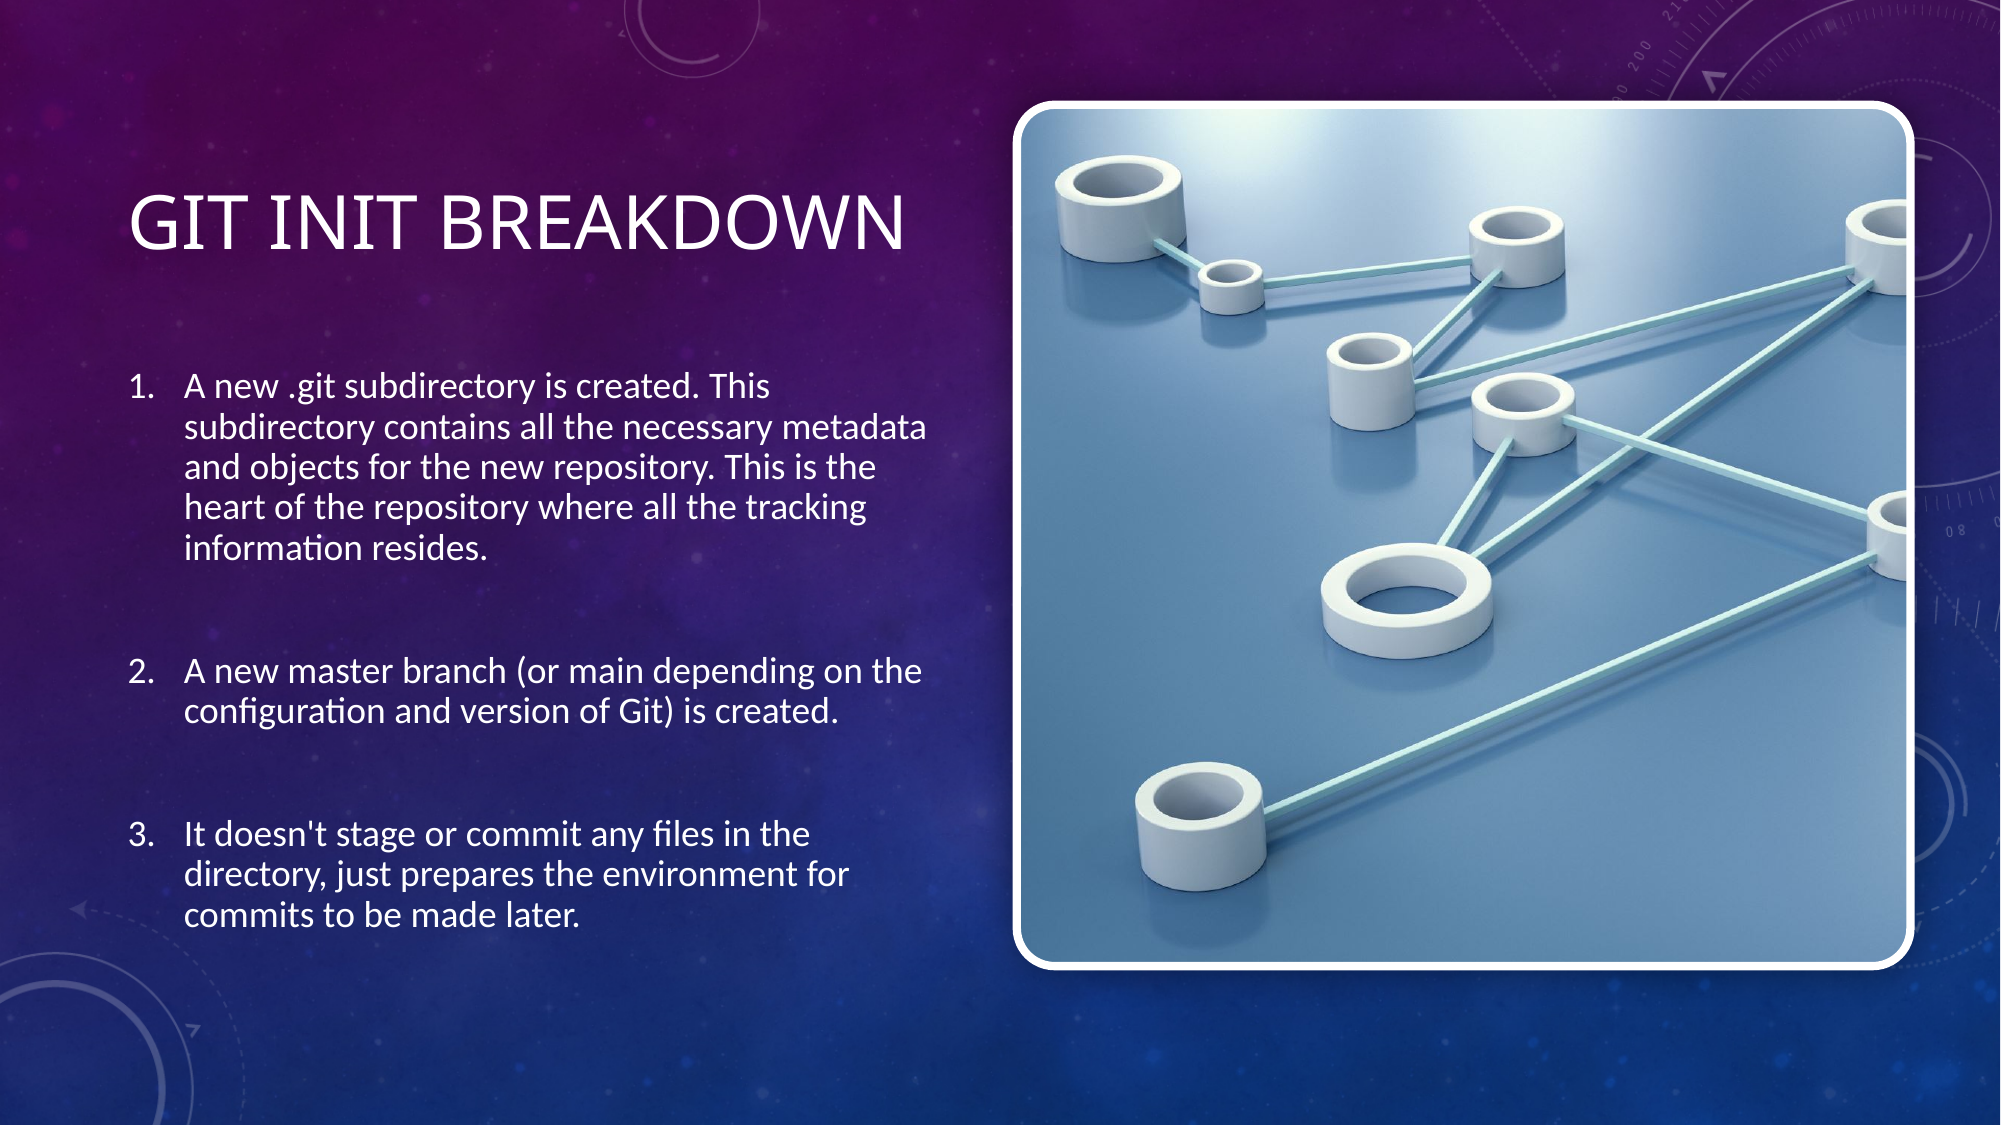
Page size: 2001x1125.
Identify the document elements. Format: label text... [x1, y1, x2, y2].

title Git init breakdown [112, 99, 969, 339]
picture [0, 0, 2001, 1125]
list A new .git subdirectory is created. This subdirectory contains all the necessary metadata and objects for the new repository. This is the heart of the repository where all the tracking information resides. A new master branch (or main depending on the configuration and version of Git) is created. It doesn't stage or commit any files in the directory, just prepares the environment for commits to be made later. [112, 351, 969, 950]
